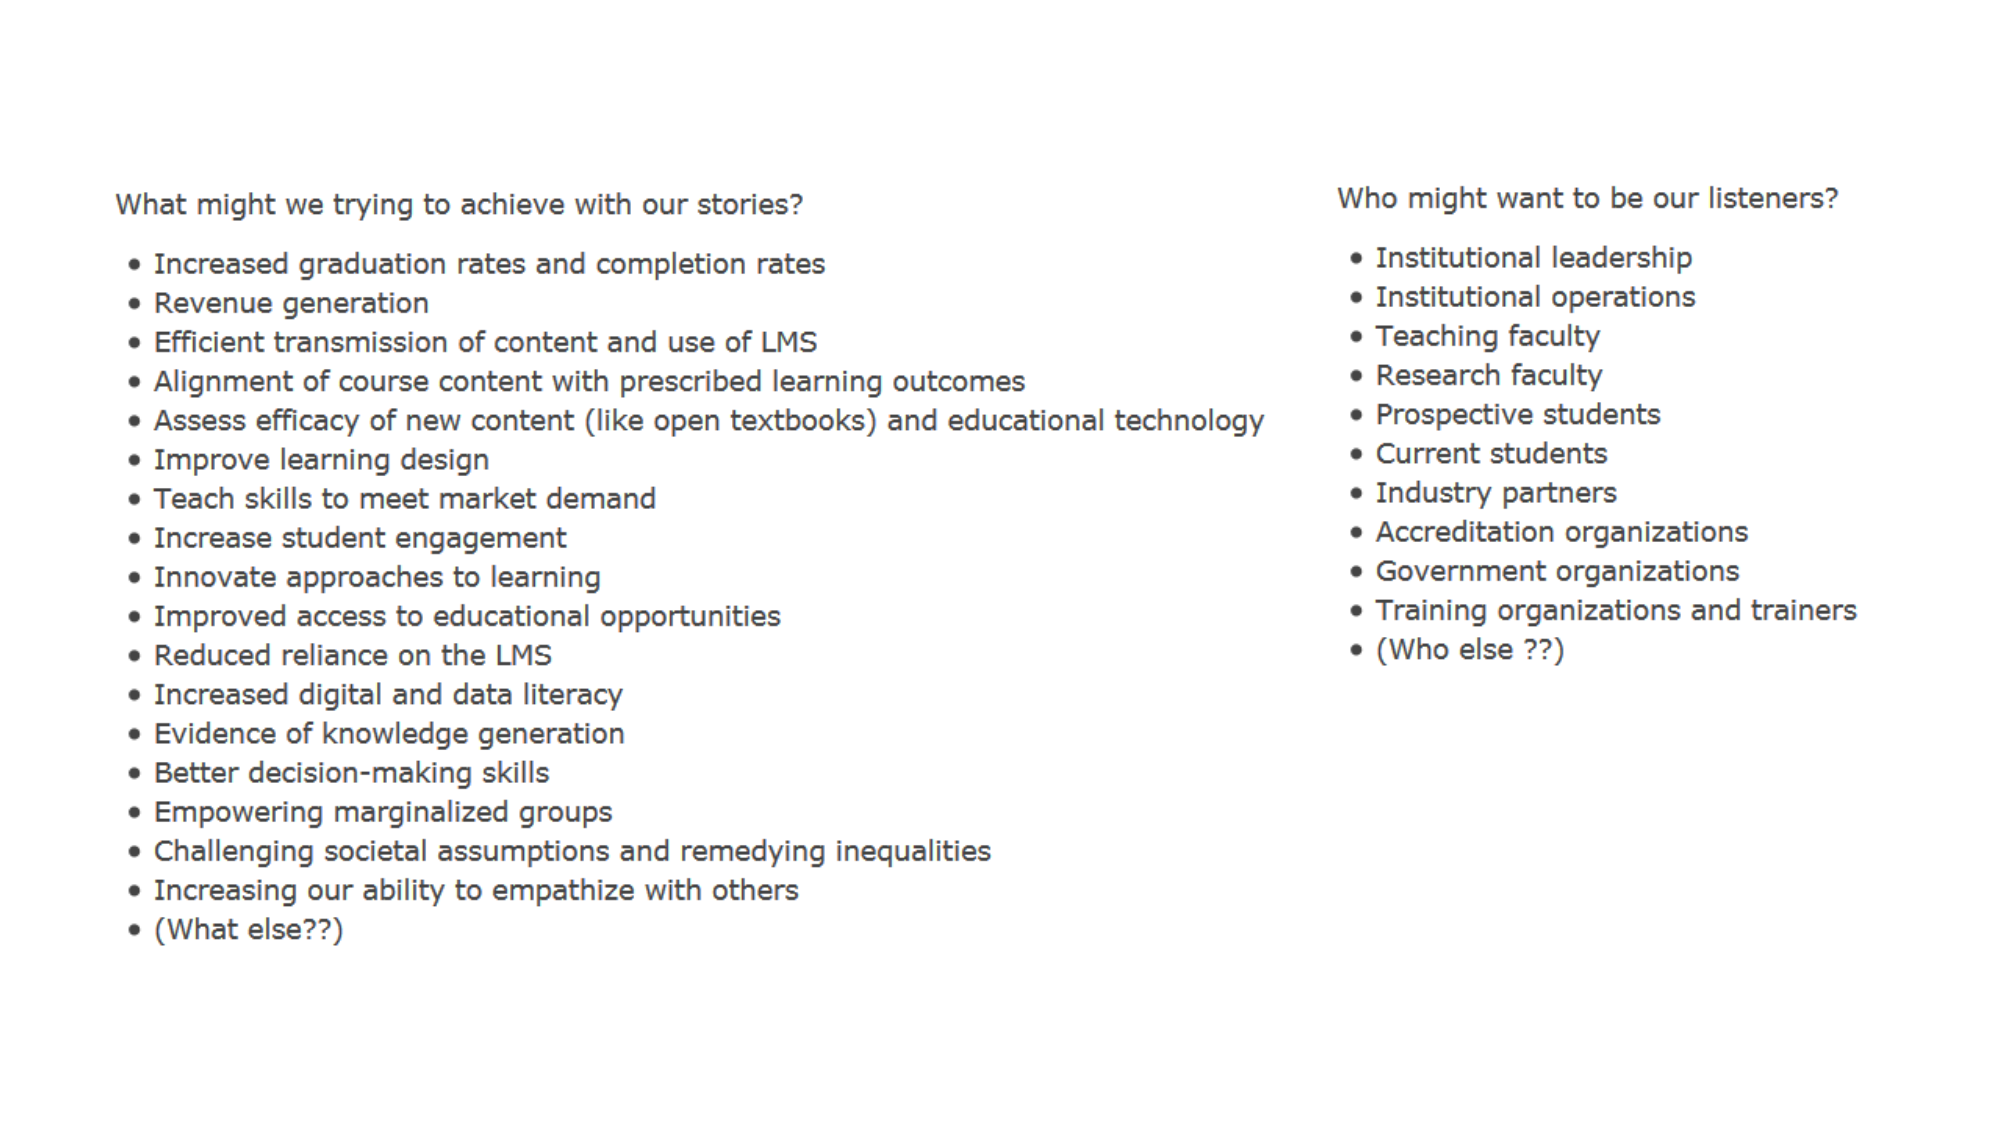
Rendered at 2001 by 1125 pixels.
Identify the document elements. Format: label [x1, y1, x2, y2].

picture [82, 166, 1294, 952]
picture [1318, 166, 1920, 683]
